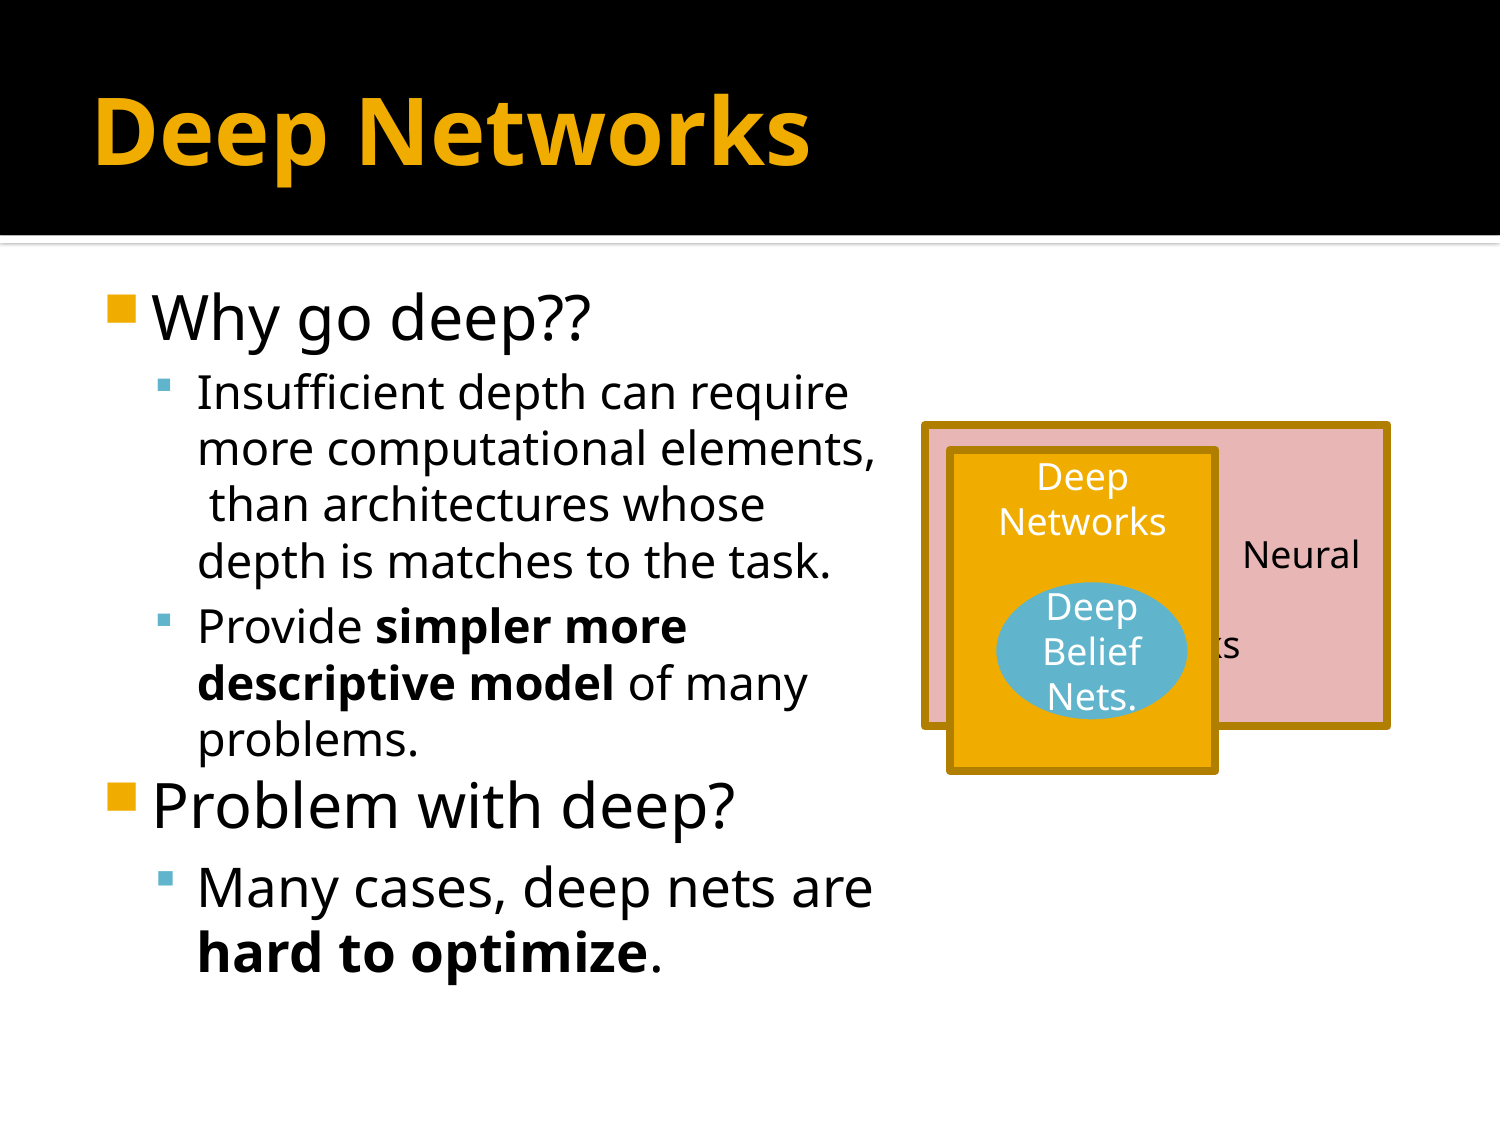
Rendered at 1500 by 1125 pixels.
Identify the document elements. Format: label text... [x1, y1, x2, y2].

title Deep Networks [75, 25, 1425, 231]
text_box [924, 424, 1388, 771]
list Why go deep?? Insufficient depth can require more computational elements, than architectures whose depth is matches to the task. Provide simpler more descriptive model of many problems. Problem with deep? Many cases, deep nets are hard to optimize. [75, 262, 900, 1005]
